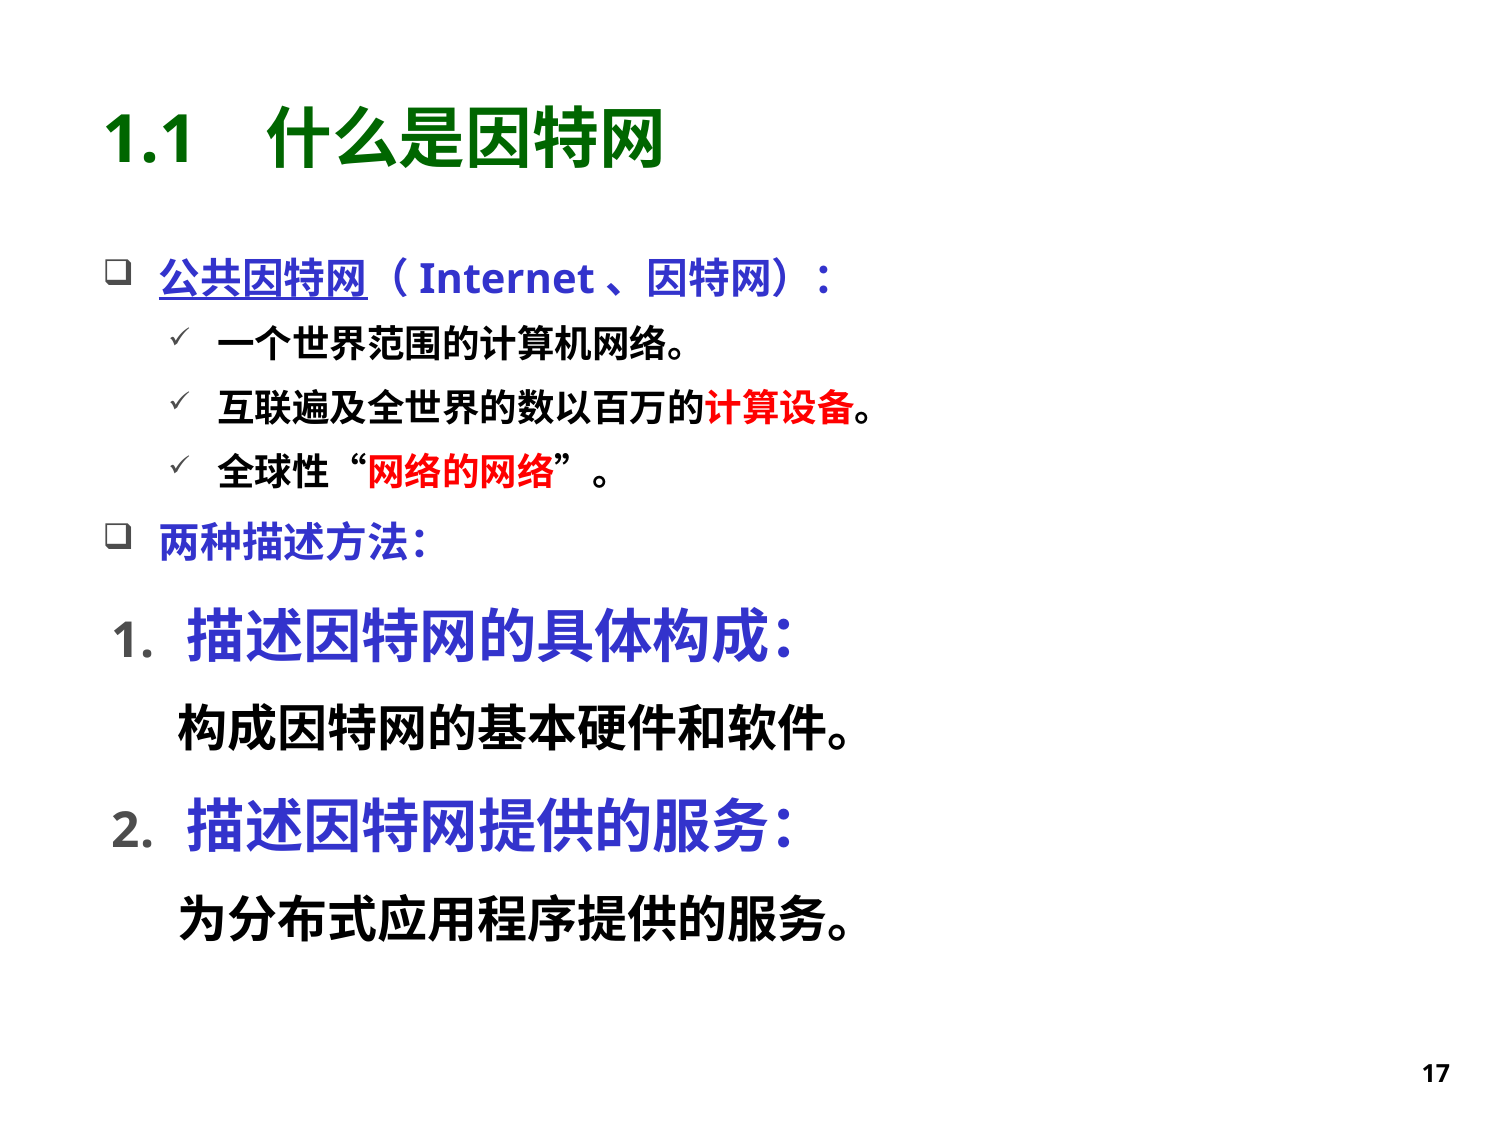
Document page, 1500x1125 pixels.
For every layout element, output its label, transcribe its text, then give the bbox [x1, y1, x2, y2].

slide_number 17 [1362, 1050, 1466, 1125]
title 1.1 什么是因特网 [87, 67, 1466, 204]
list 公共因特网（Internet、因特网）： 一个世界范围的计算机网络。 互联遍及全世界的数以百万的计算设备。 全球性“网络的网络”。 两种描述方法： 描述因特网的具体构成： 构成因特网的基本硬件和软件。 描述因特网提供的服务： 为分布式应用程序提供的服务。 [87, 244, 1466, 1025]
